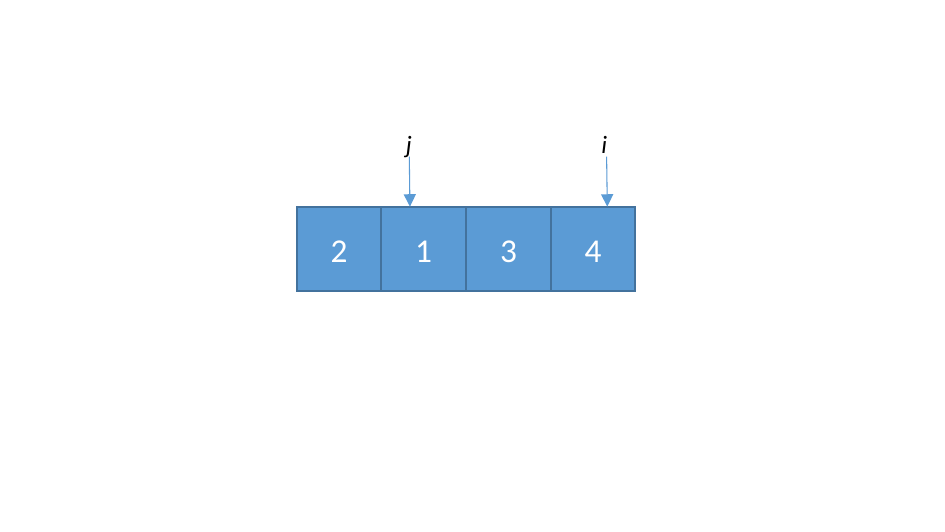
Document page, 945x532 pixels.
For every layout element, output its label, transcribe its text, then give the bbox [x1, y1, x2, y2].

text_box 3 [465, 206, 550, 292]
text_box 2 [296, 206, 380, 292]
text_box j [391, 121, 430, 167]
text_box 4 [550, 206, 636, 292]
text_box 1 [380, 206, 465, 292]
text_box i [586, 121, 626, 167]
